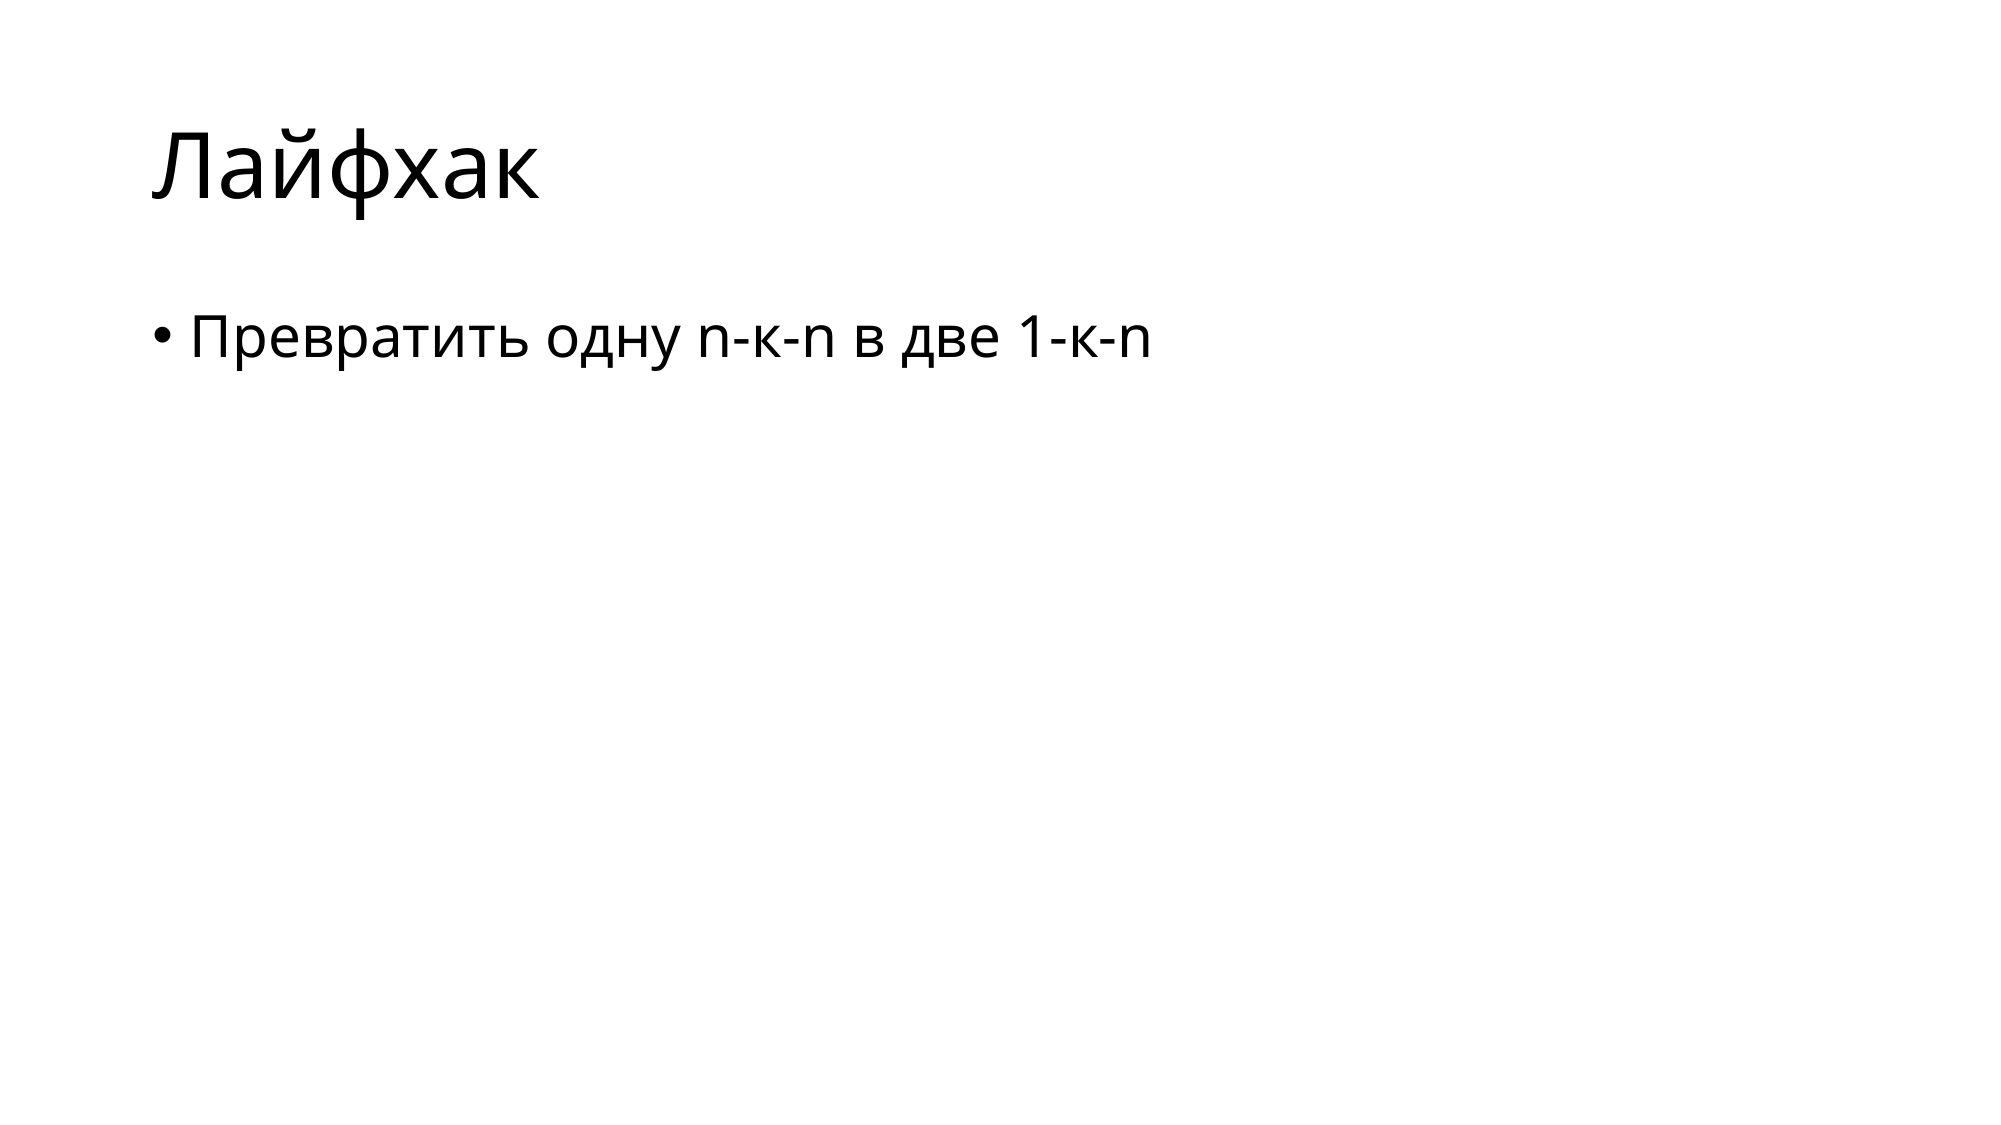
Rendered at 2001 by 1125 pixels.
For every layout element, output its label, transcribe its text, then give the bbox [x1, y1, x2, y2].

title Лайфхак [137, 59, 1863, 278]
list Превратить одну n-к-n в две 1-к-n [137, 299, 1863, 1014]
